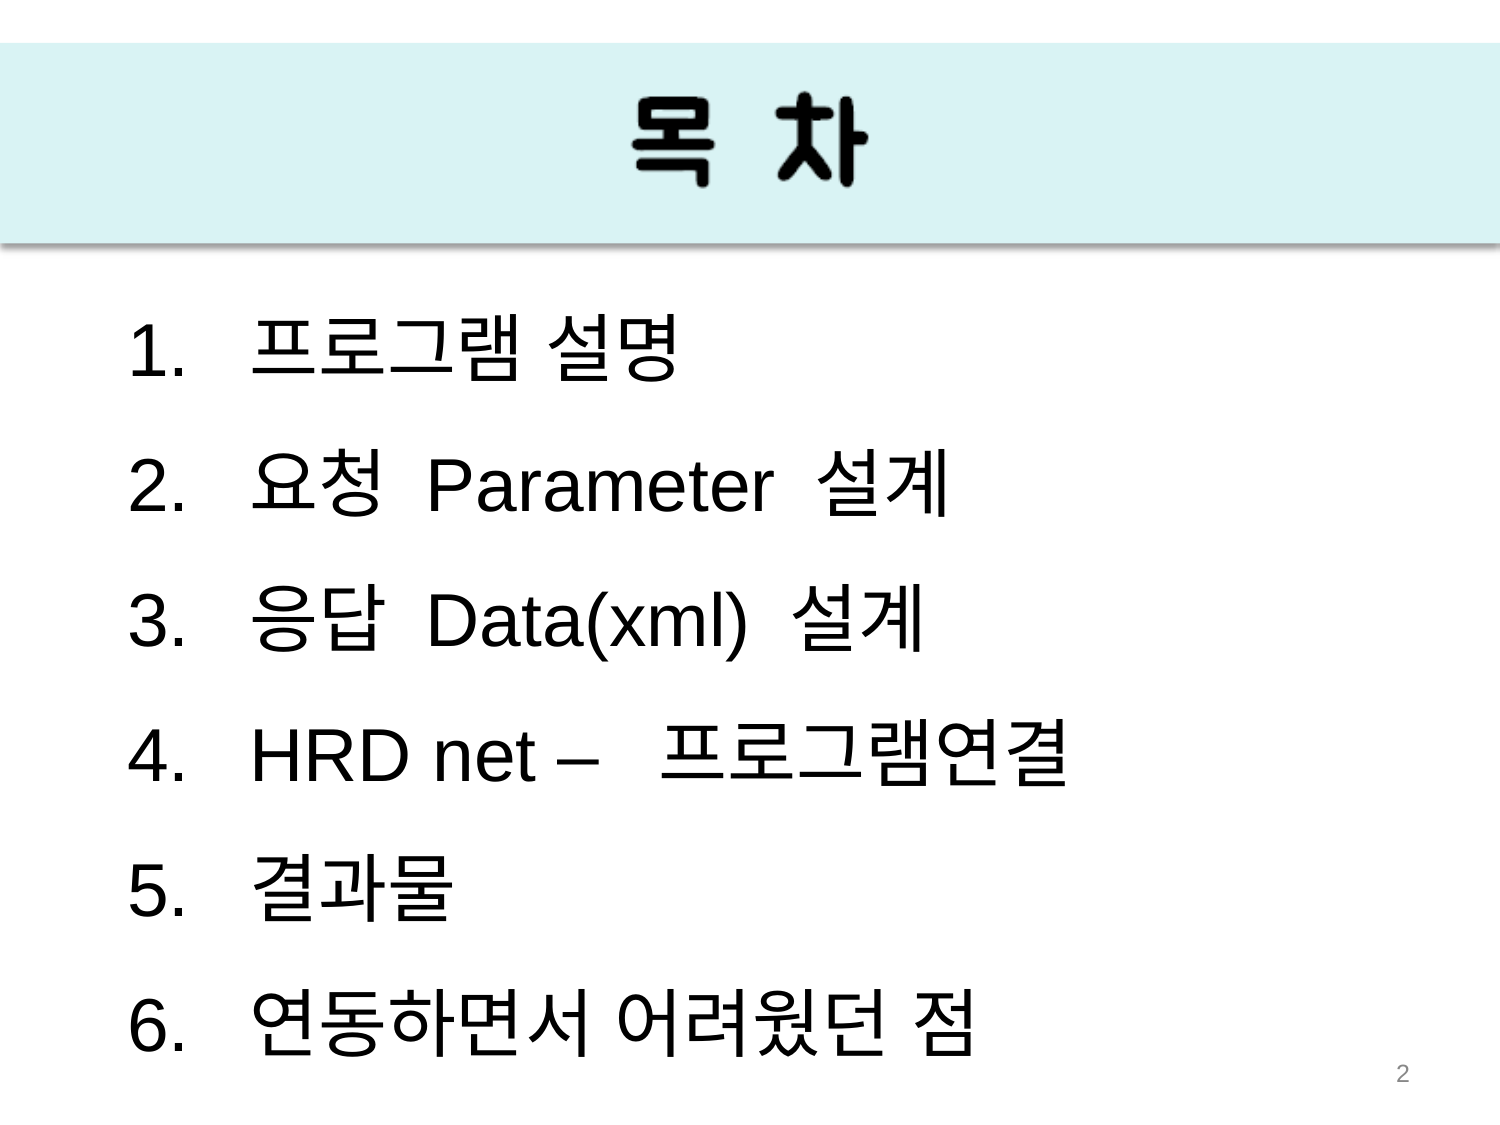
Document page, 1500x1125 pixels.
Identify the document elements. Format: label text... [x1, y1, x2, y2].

text_box 프로그램 설명 요청 Parameter 설계 응답 Data(xml) 설계 HRD net – 프로그램연결 결과물 연동하면서 어려웠던 점 [125, 277, 1117, 1069]
text_box ‹#› [1389, 1053, 1417, 1091]
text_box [0, 42, 1500, 269]
